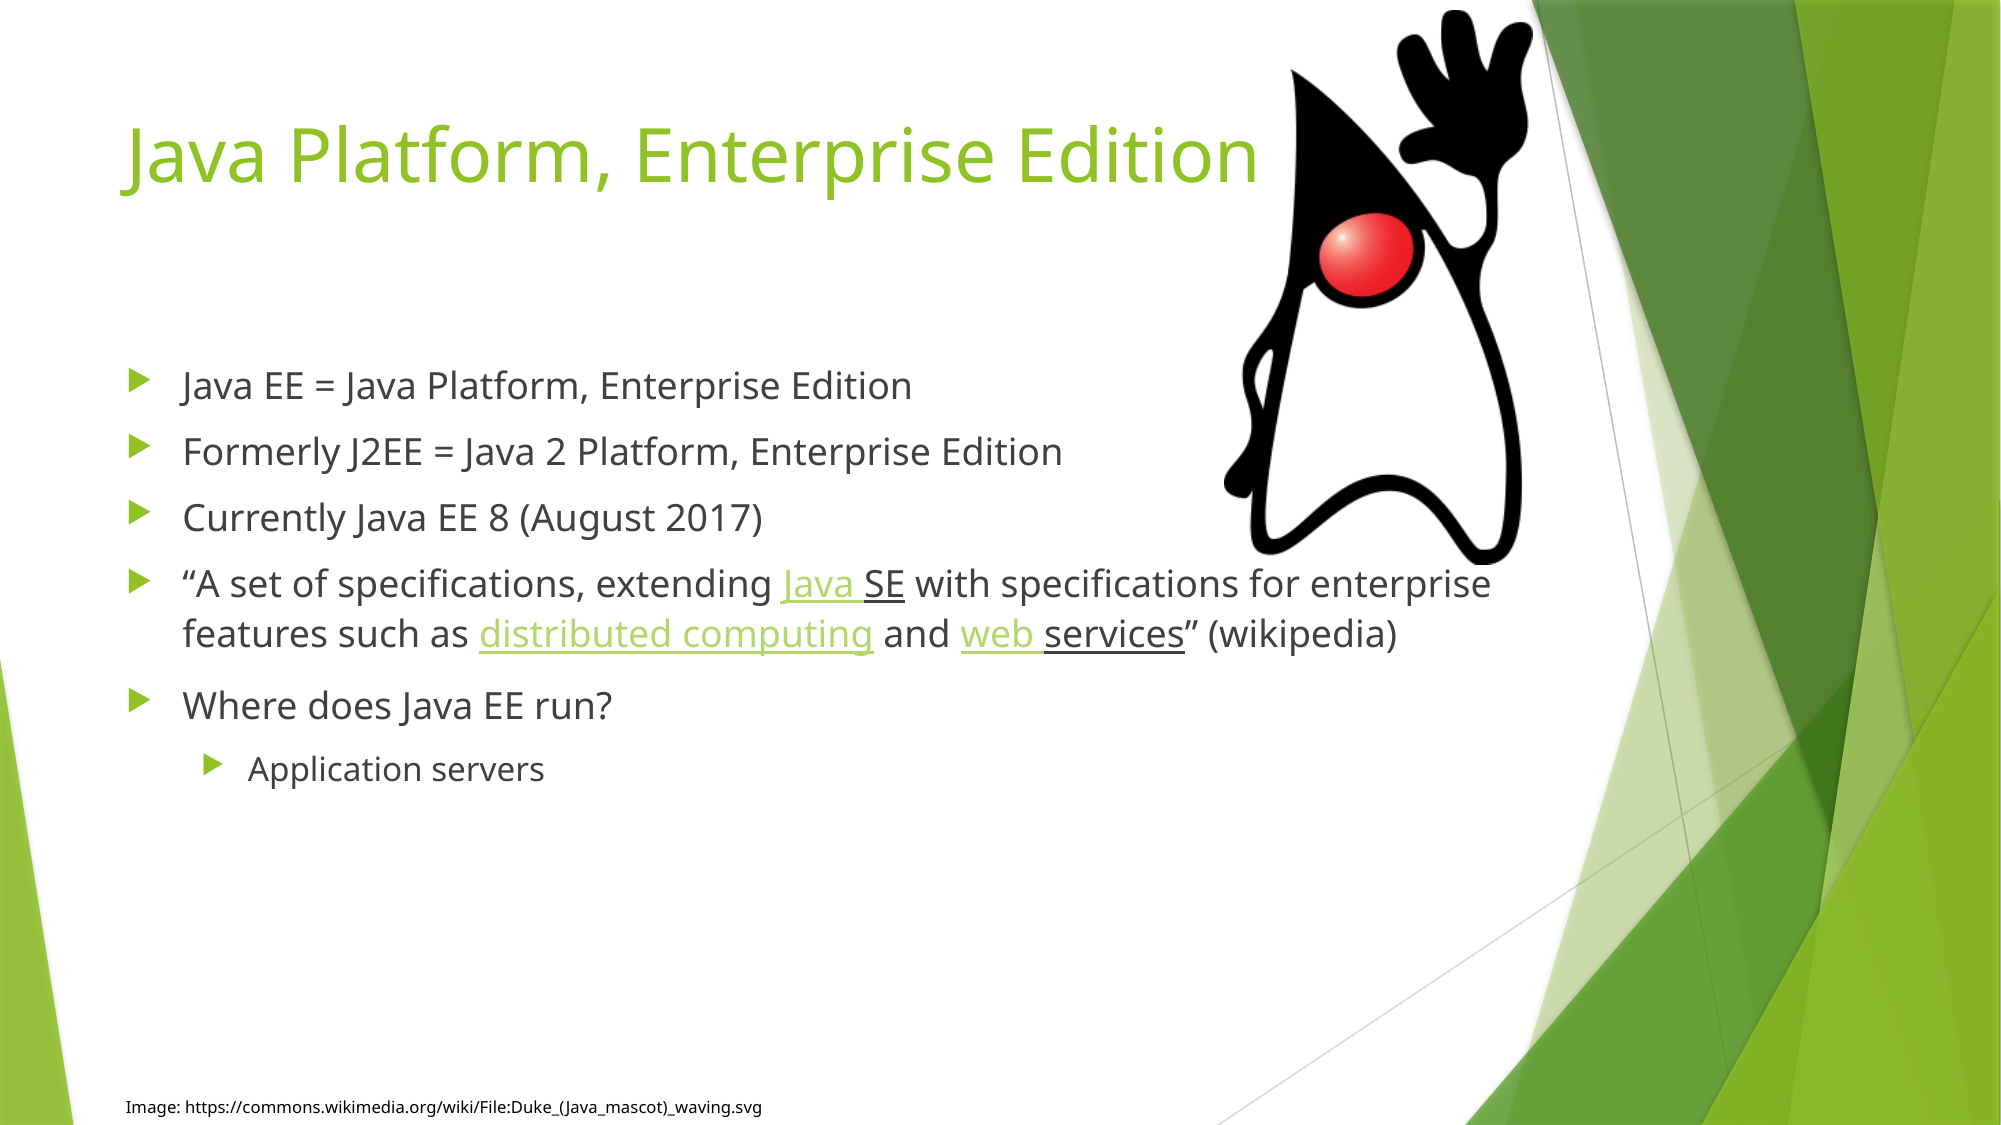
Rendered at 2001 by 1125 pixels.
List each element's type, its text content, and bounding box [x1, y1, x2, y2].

list Java EE = Java Platform, Enterprise Edition Formerly J2EE = Java 2 Platform, Enterprise Edition Currently Java EE 8 (August 2017) “A set of specifications, extending Java SE with specifications for enterprise features such as distributed computing and web services” (wikipedia) Where does Java EE run? Application servers [111, 354, 1522, 992]
text_box Image: https://commons.wikimedia.org/wiki/File:Duke_(Java_mascot)_waving.svg [111, 1089, 1147, 1125]
picture [1224, 9, 1534, 565]
title Java Platform, Enterprise Edition [111, 99, 1219, 317]
